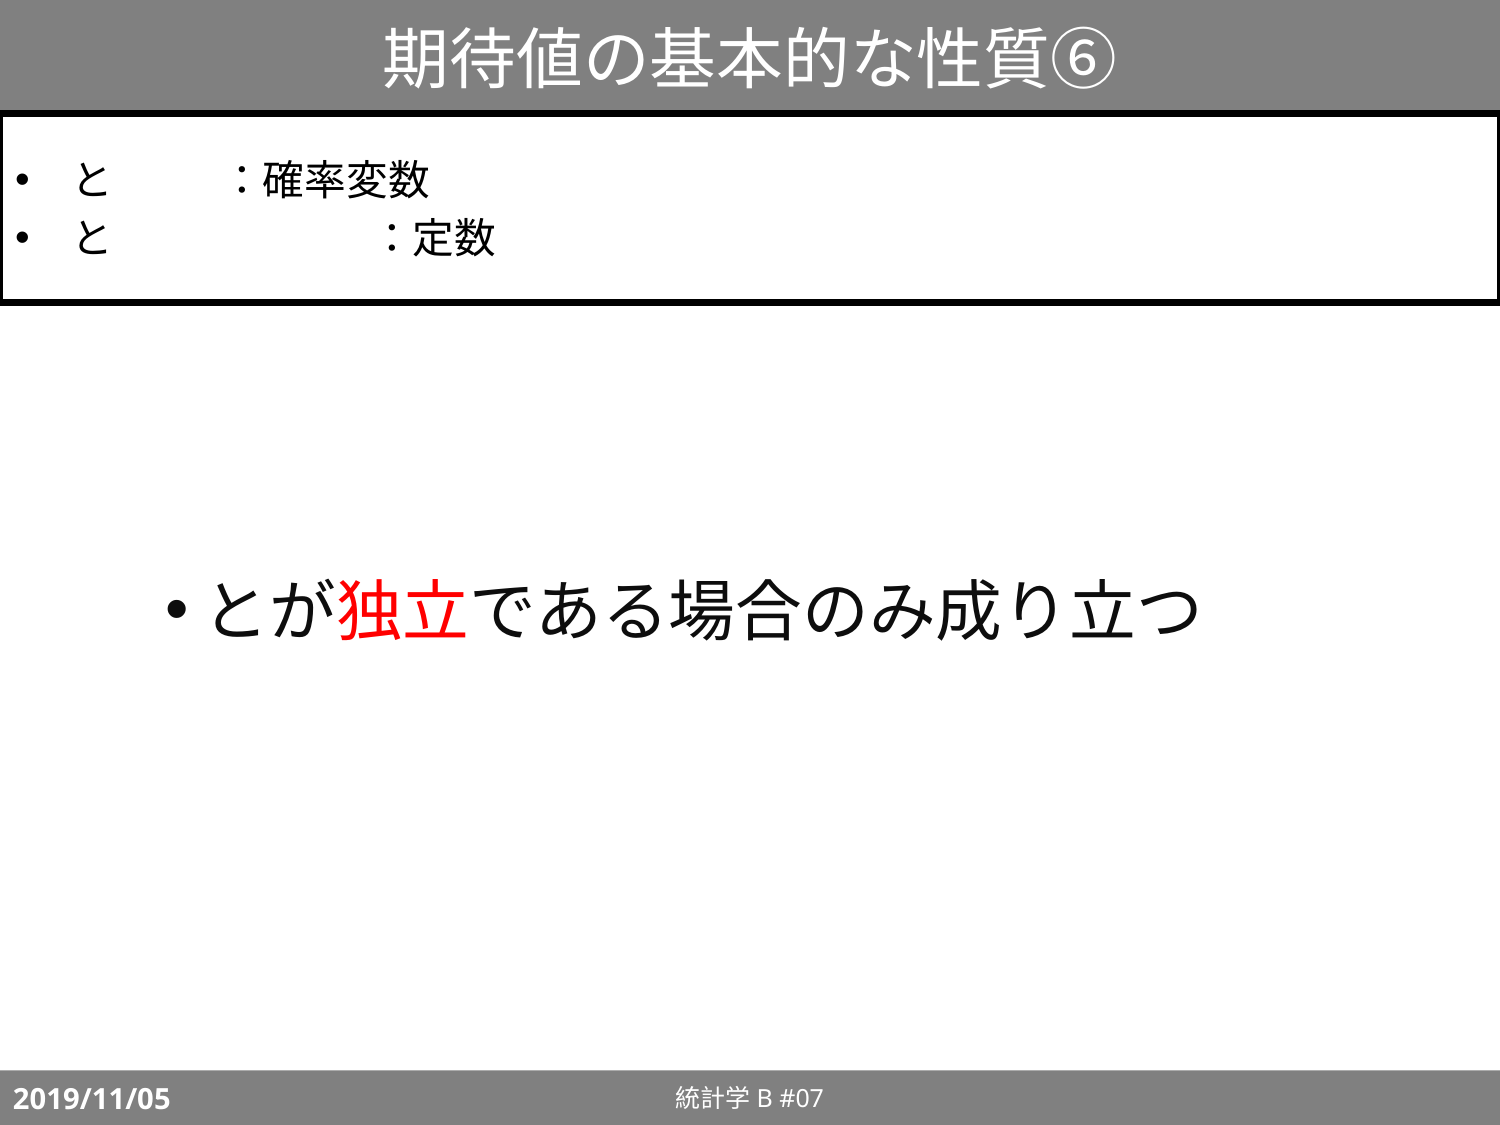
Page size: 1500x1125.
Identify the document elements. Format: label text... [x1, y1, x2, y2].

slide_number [0, 1070, 266, 1125]
title 期待値の基本的な性質⑥ [0, 0, 1500, 110]
footer 統計学B #07 [295, 1070, 1205, 1125]
